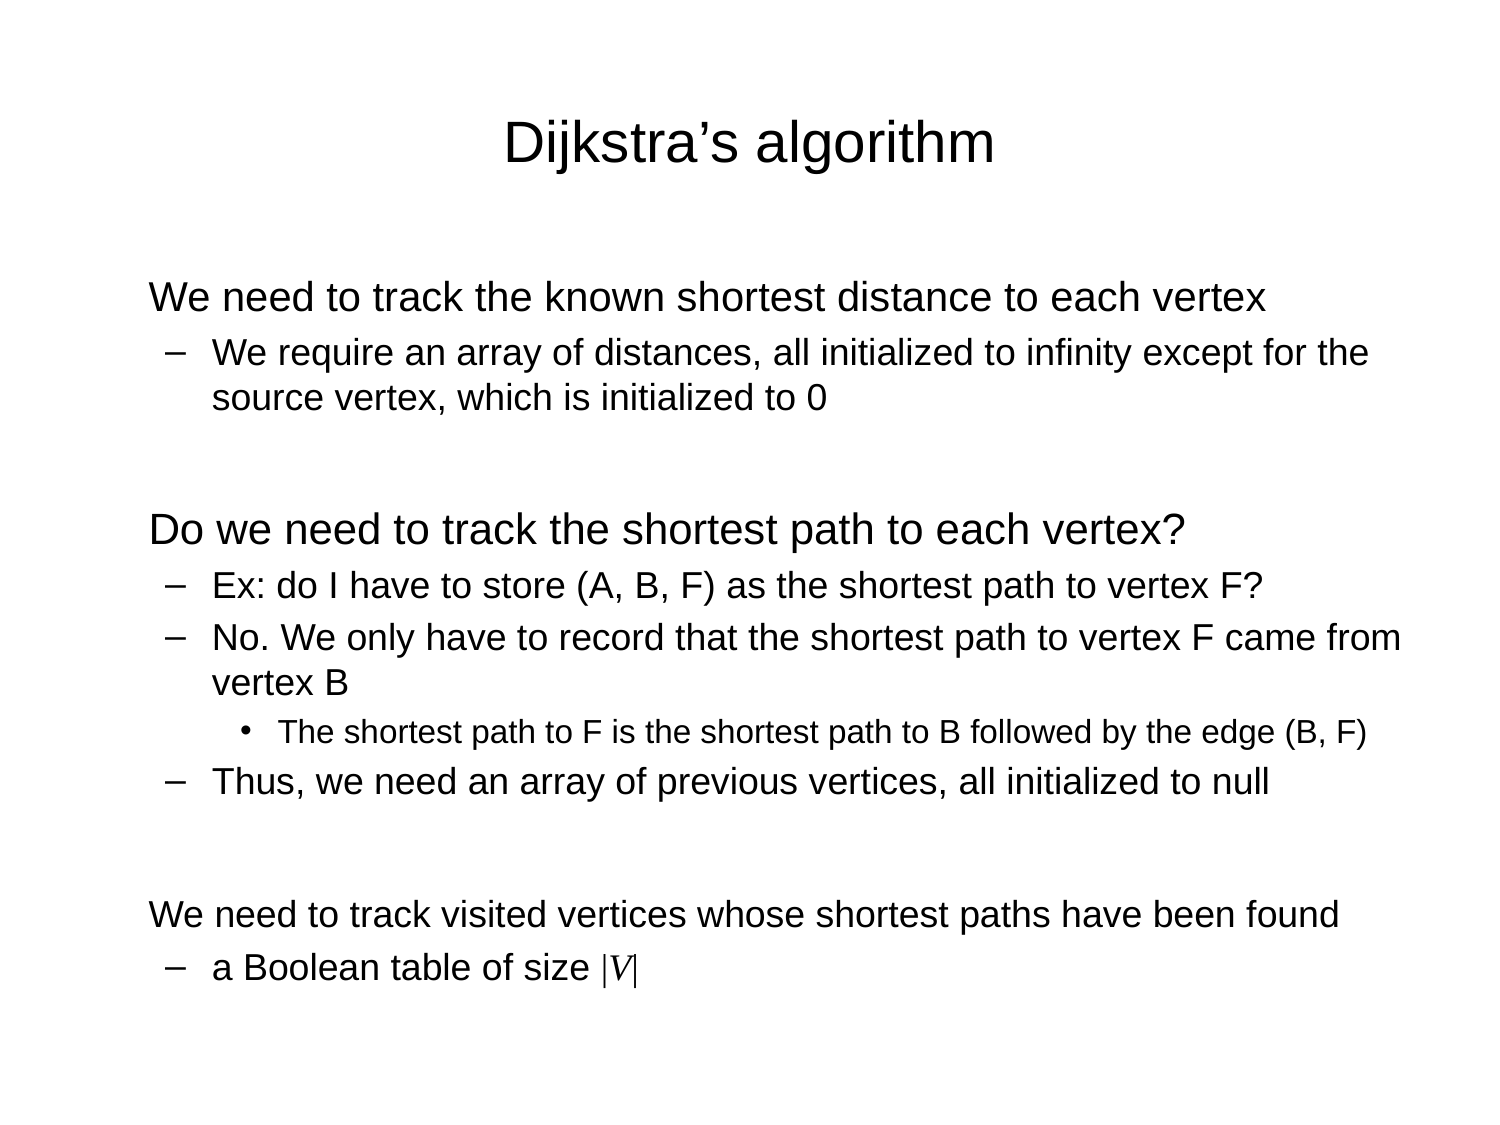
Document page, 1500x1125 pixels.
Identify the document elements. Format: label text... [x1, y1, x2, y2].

list We need to track the known shortest distance to each vertex We require an array of distances, all initialized to infinity except for the source vertex, which is initialized to 0 Do we need to track the shortest path to each vertex? Ex: do I have to store (A, B, F) as the shortest path to vertex F? No. We only have to record that the shortest path to vertex F came from vertex B The shortest path to F is the shortest path to B followed by the edge (B, F) Thus, we need an array of previous vertices, all initialized to null We need to track visited vertices whose shortest paths have been found a Boolean table of size |V| [74, 262, 1426, 1006]
title Dijkstra’s algorithm [74, 44, 1426, 233]
